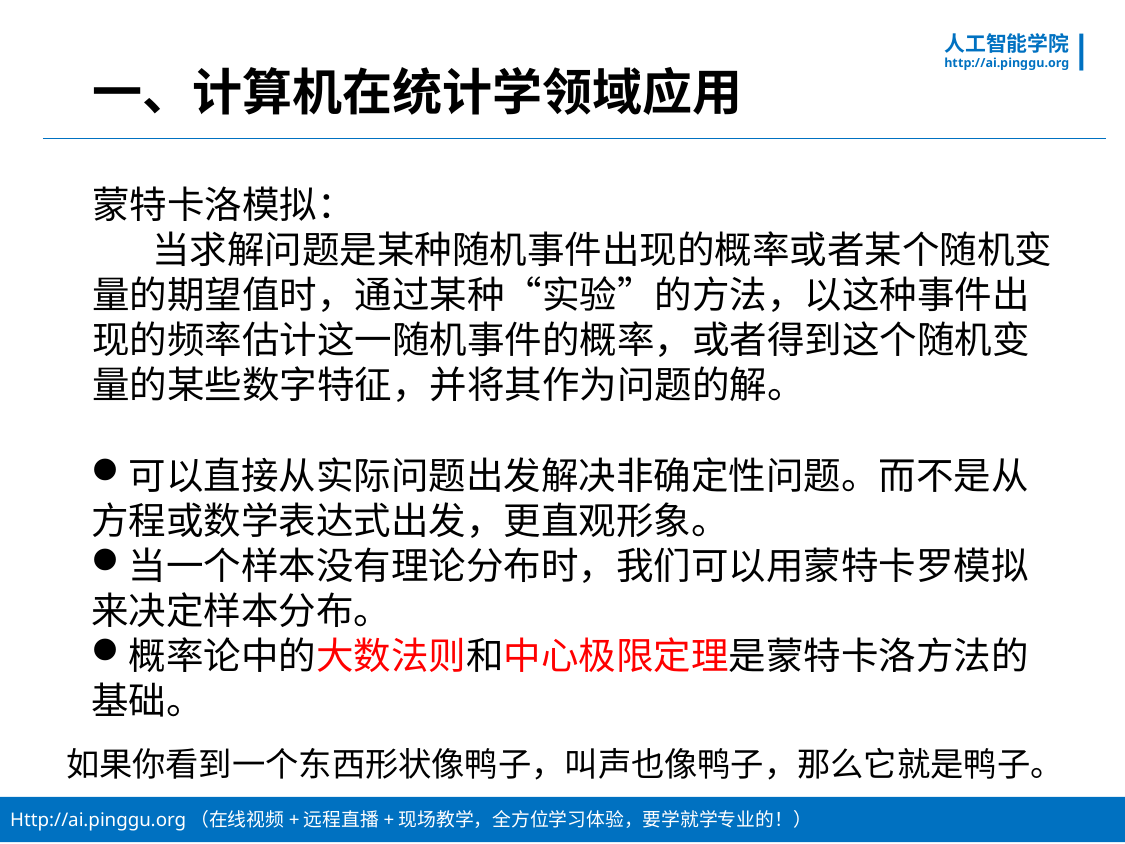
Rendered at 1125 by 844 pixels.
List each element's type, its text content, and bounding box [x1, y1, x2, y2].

title 一、计算机在统计学领域应用 [77, 59, 1048, 153]
slide_number [1030, 798, 1125, 844]
text_box 蒙特卡洛模拟： 当求解问题是某种随机事件出现的概率或者某个随机变量的期望值时，通过某种“实验”的方法，以这种事件出现的频率估计这一随机事件的概率，或者得到这个随机变量的某些数字特征，并将其作为问题的解。 [77, 173, 1074, 414]
text_box 可以直接从实际问题出发解决非确定性问题。而不是从方程或数学表达式出发，更直观形象。 当一个样本没有理论分布时，我们可以用蒙特卡罗模拟来决定样本分布。 概率论中的大数法则和中心极限定理是蒙特卡洛方法的基础。 [76, 400, 1049, 730]
text_box 如果你看到一个东西形状像鸭子，叫声也像鸭子，那么它就是鸭子。 [51, 735, 1100, 791]
